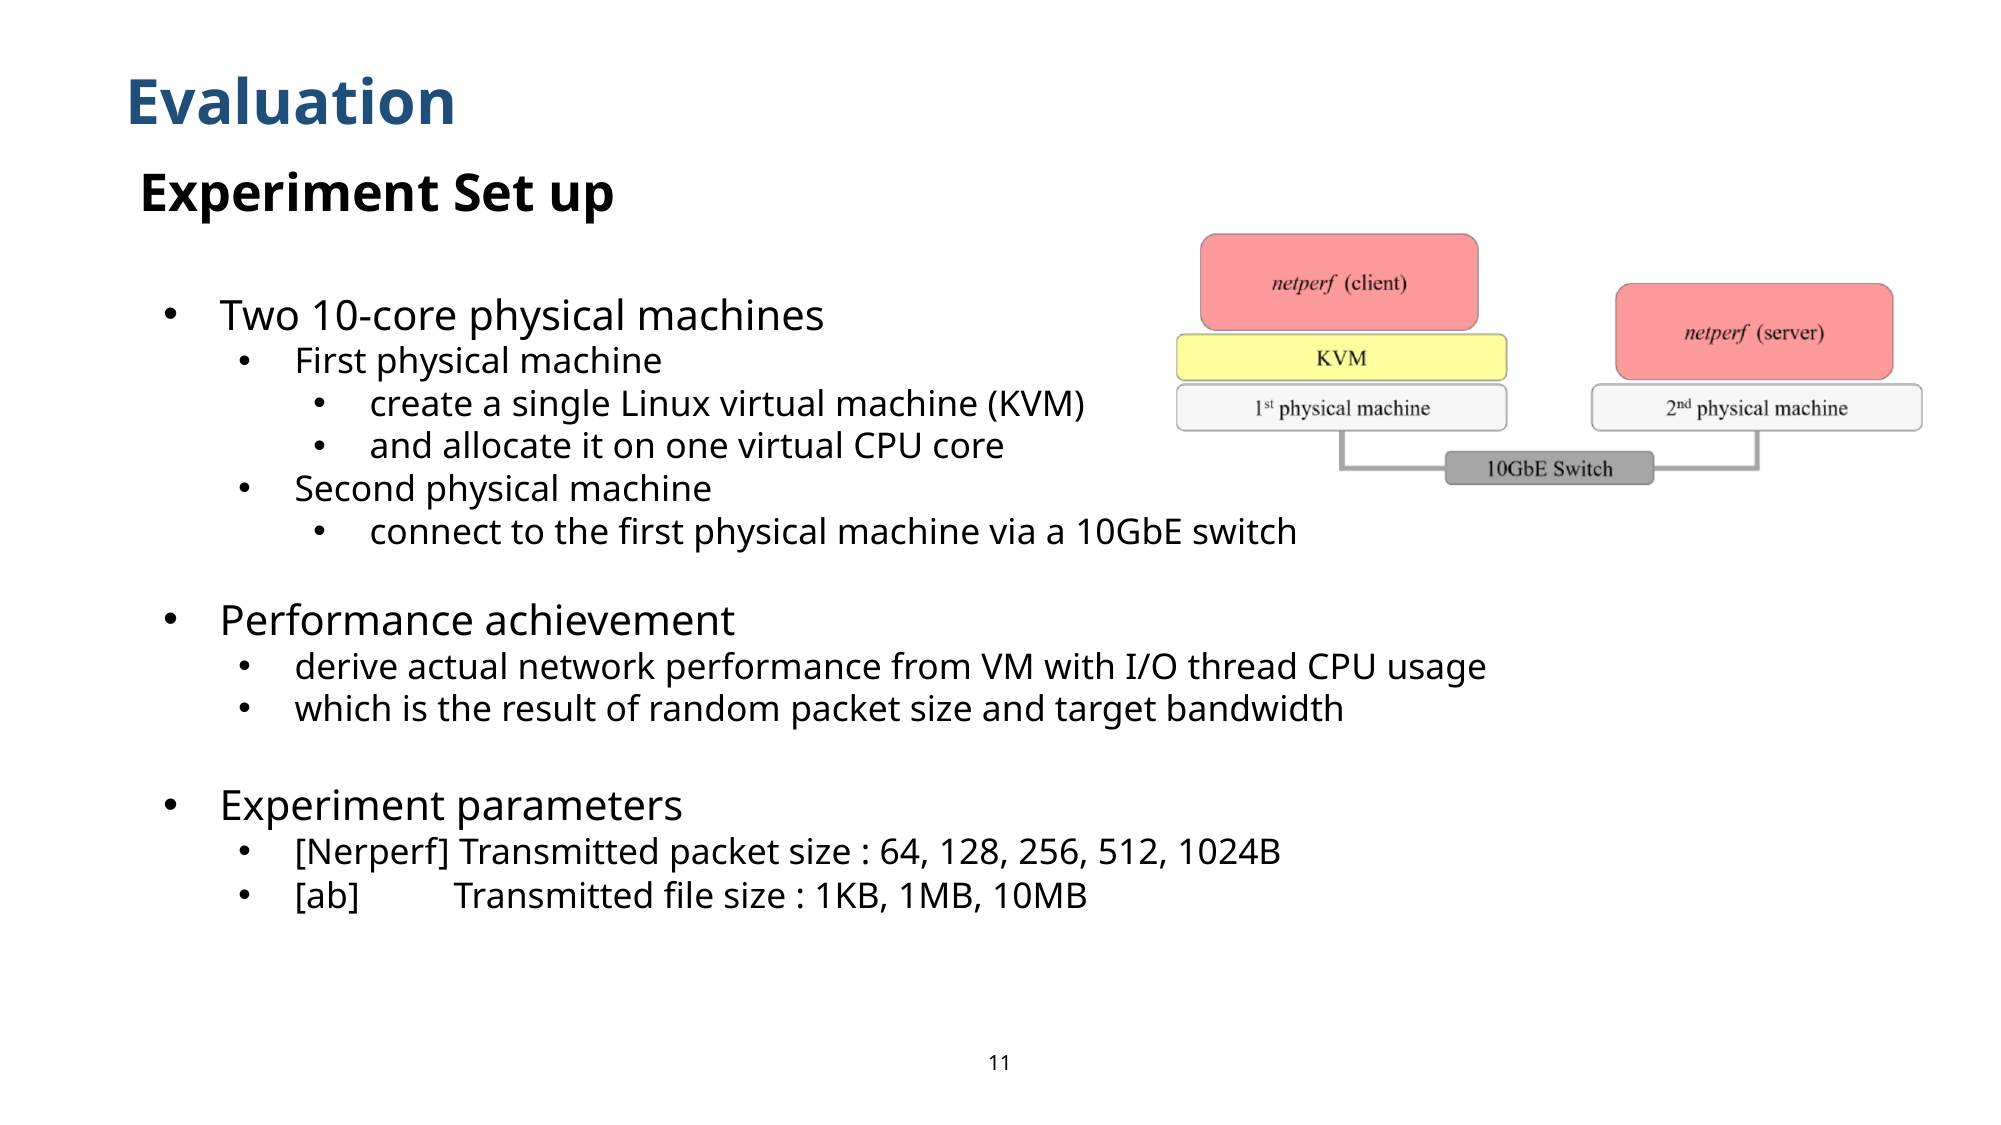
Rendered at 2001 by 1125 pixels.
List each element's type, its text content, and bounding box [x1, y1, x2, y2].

text_box 11 [973, 1041, 1027, 1082]
text_box Two 10-core physical machines First physical machine create a single Linux virtual machine (KVM) and allocate it on one virtual CPU core Second physical machine connect to the first physical machine via a 10GbE switch Performance achievement derive actual network performance from VM with I/O thread CPU usage which is the result of random packet size and target bandwidth Experiment parameters [Nerperf] Transmitted packet size : 64, 128, 256, 512, 1024B [ab] Transmitted file size : 1KB, 1MB, 10MB [148, 281, 1513, 1099]
text_box Evaluation [110, 54, 473, 145]
picture [1170, 227, 1932, 489]
text_box Experiment Set up [124, 152, 631, 230]
